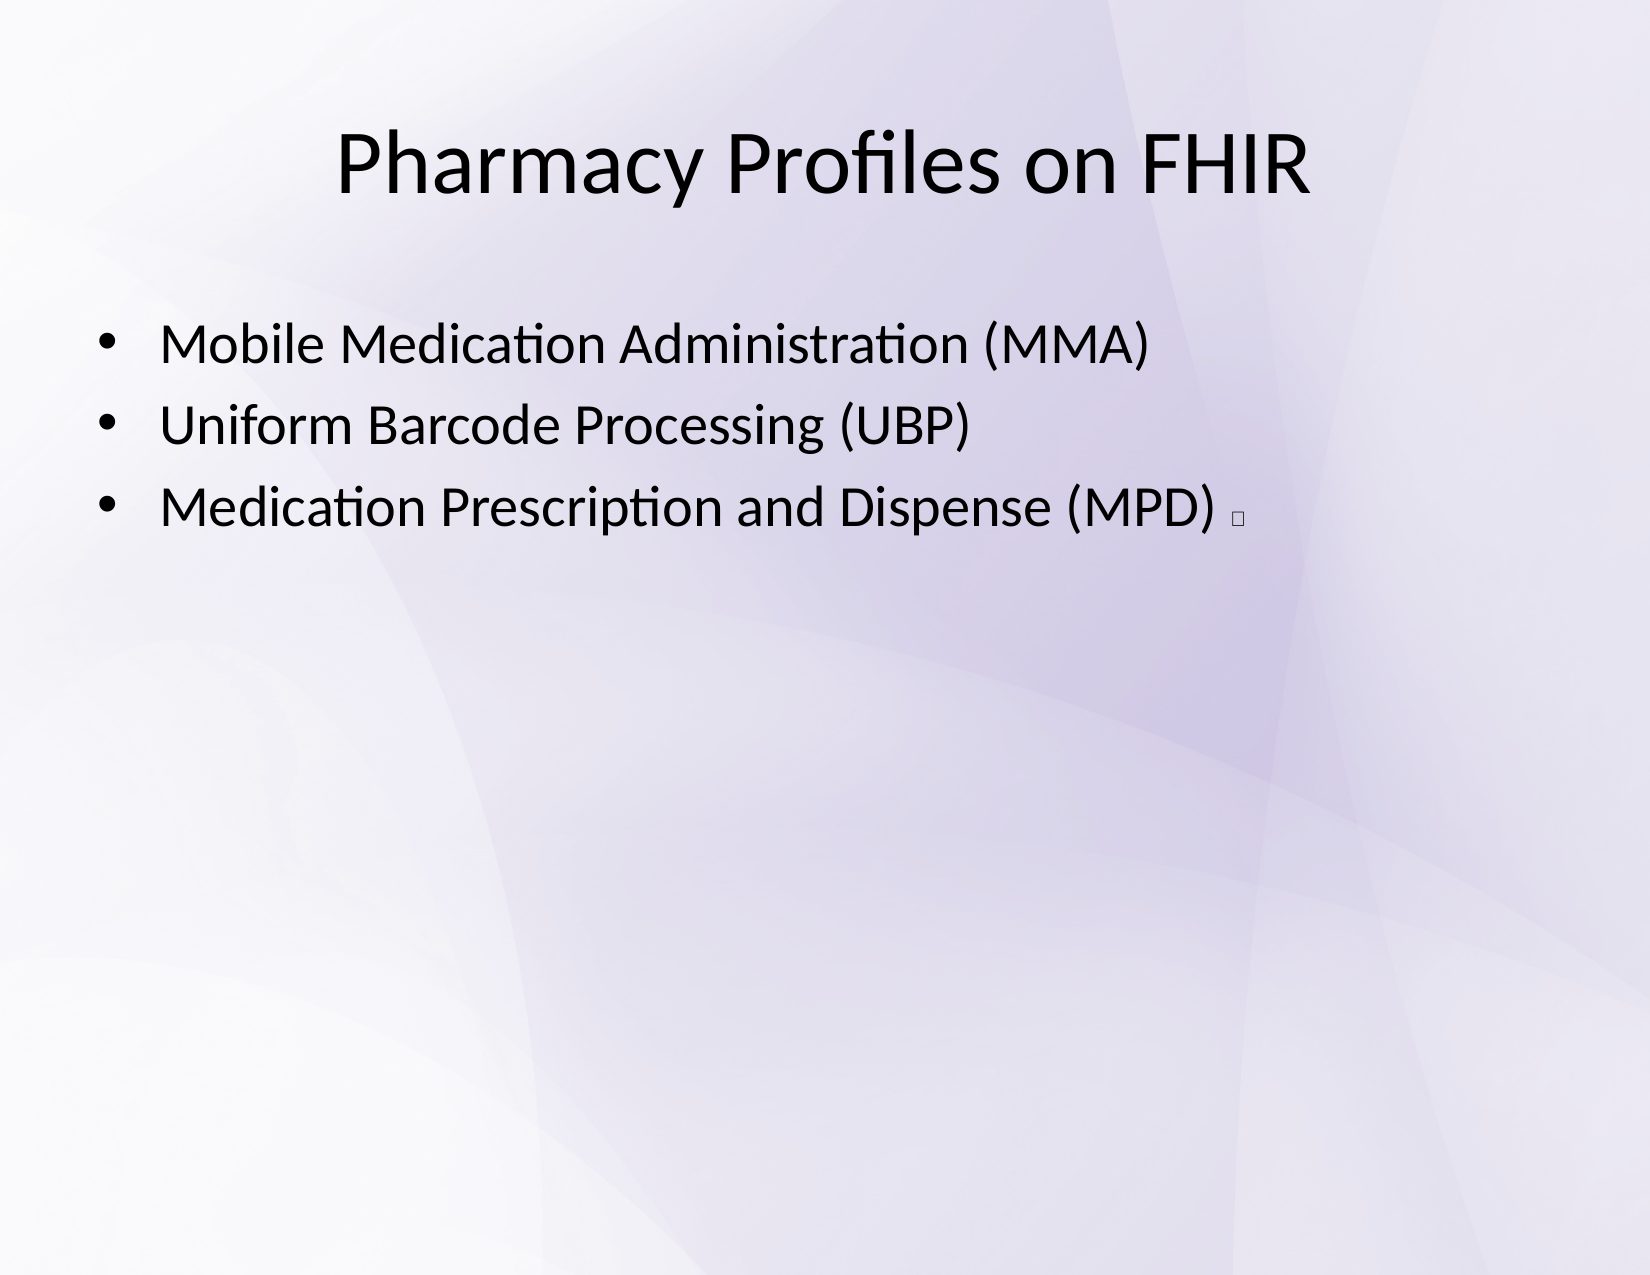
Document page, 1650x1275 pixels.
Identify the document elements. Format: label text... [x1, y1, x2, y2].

list Mobile Medication Administration (MMA) Uniform Barcode Processing (UBP) Medication Prescription and Dispense (MPD) 🌐 [82, 297, 1568, 1139]
title Pharmacy Profiles on FHIR [82, 51, 1568, 264]
